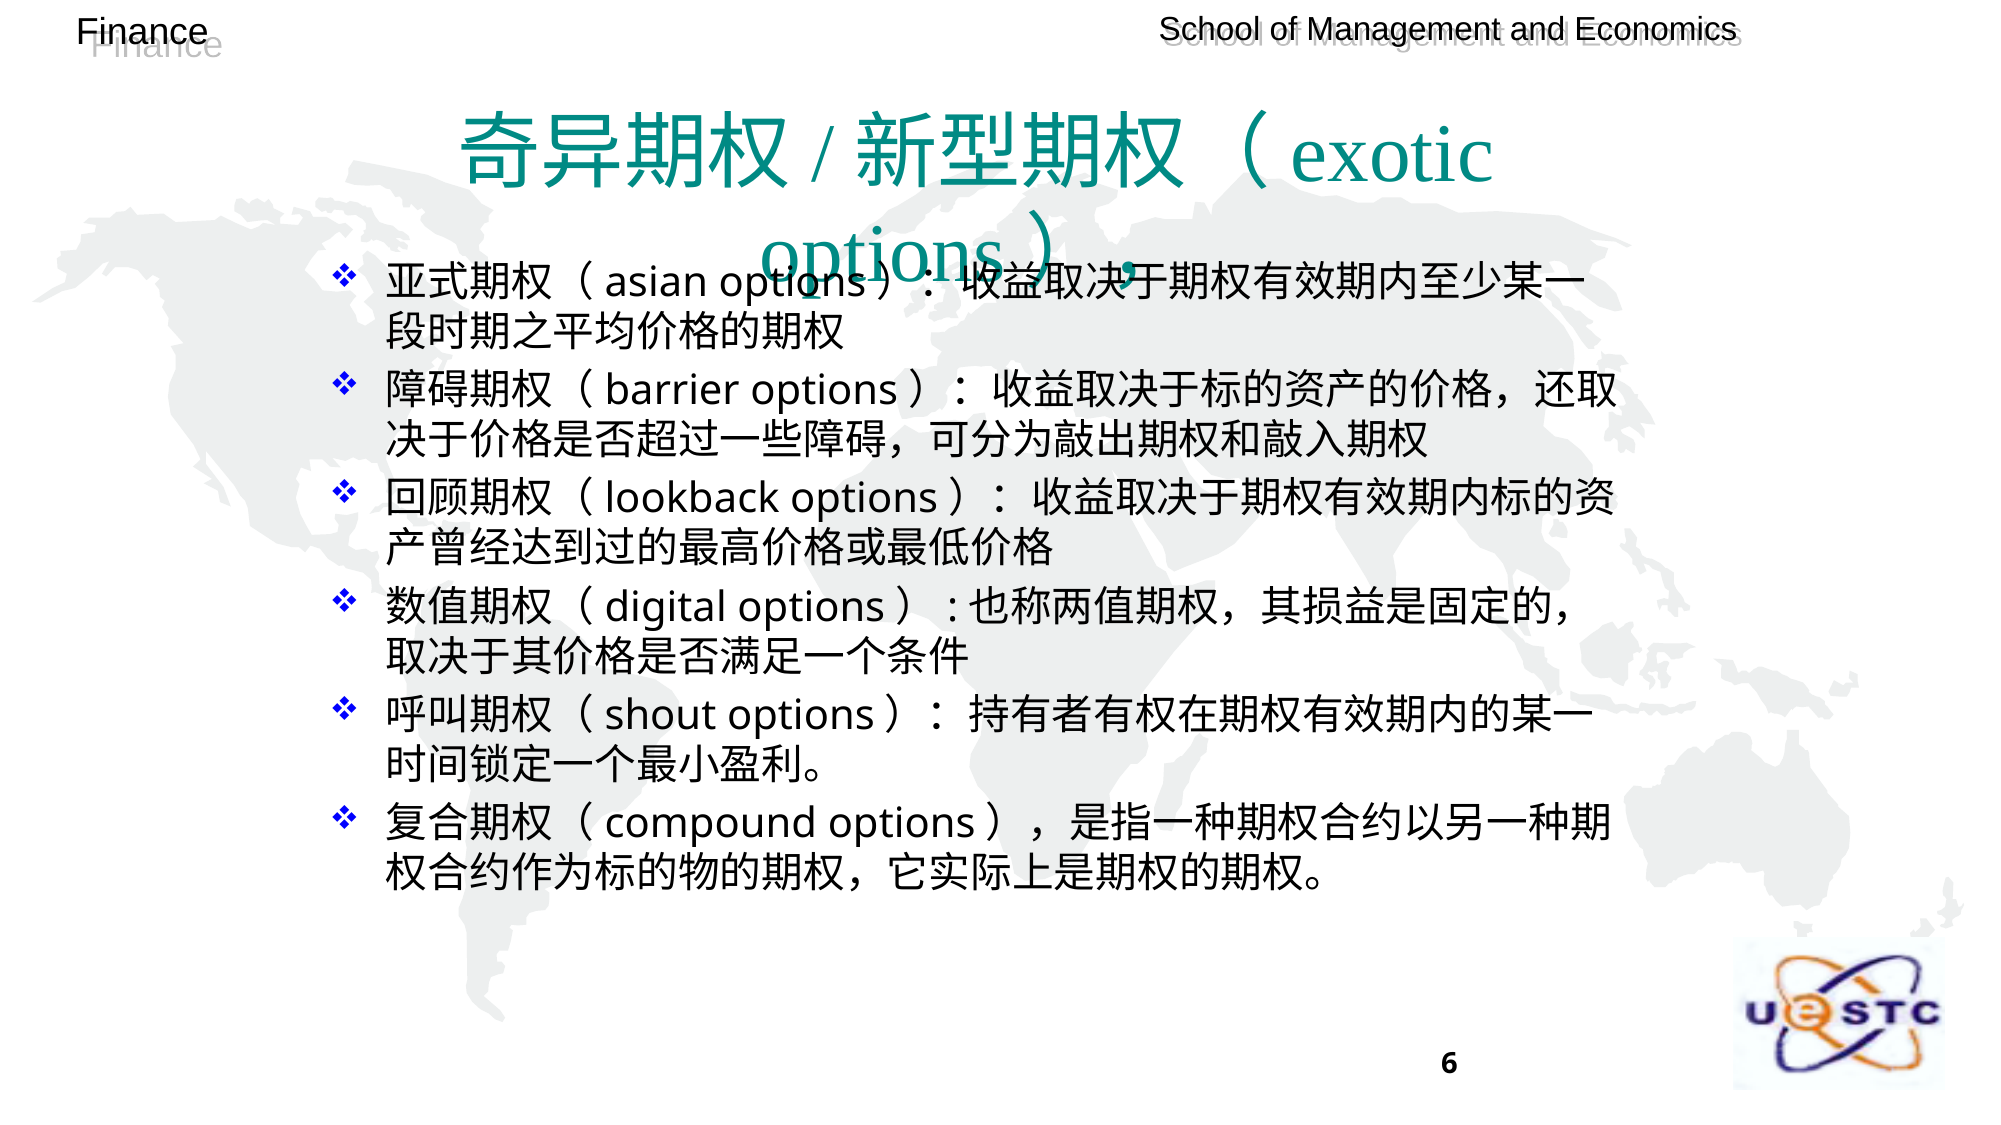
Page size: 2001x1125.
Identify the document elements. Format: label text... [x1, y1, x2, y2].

picture [1733, 937, 1945, 1090]
title 奇异期权/新型期权（exotic options）， [259, 90, 1693, 279]
list 亚式期权（asian options）：收益取决于期权有效期内至少某一段时期之平均价格的期权 障碍期权（barrier options）：收益取决于标的资产的价格，还取决于价格是否超过一些障碍，可分为敲出期权和敲入期权 回顾期权（lookback options）：收益取决于期权有效期内标的资产曾经达到过的最高价格或最低价格 数值期权（digital options）:也称两值期权，其损益是固定的，取决于其价格是否满足一个条件 呼叫期权（shout options）：持有者有权在期权有效期内的某一时间锁定一个最小盈利。 复合期权（compound options），是指一种期权合约以另一种期权合约作为标的物的期权，它实际上是期权的期权。 [314, 247, 1638, 923]
